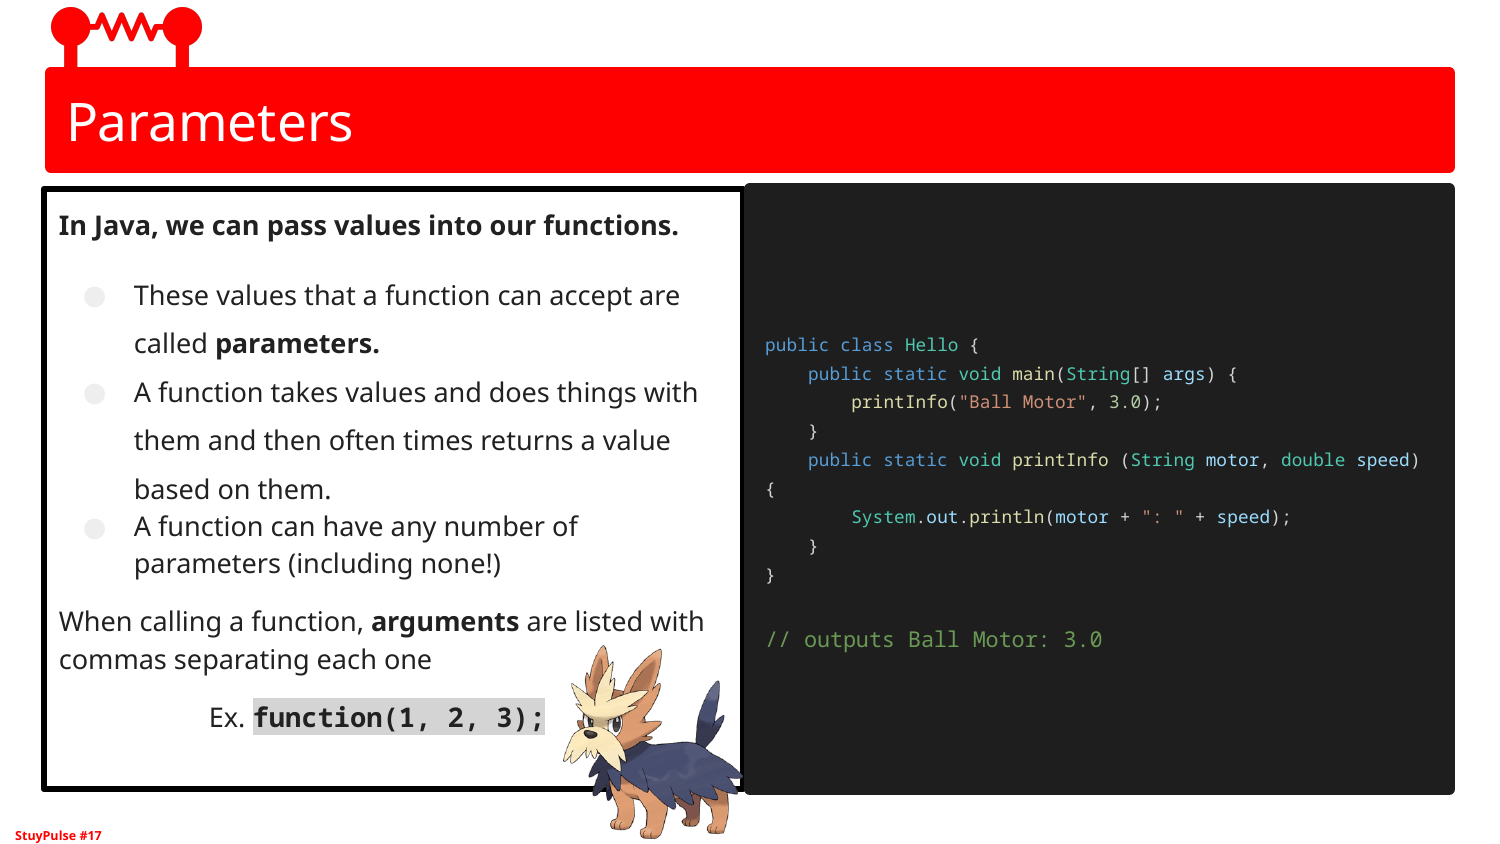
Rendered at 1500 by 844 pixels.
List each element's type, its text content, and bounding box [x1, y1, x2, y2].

title Parameters [45, 67, 1455, 173]
picture [51, 7, 202, 67]
picture [562, 645, 744, 839]
list public class Hello { public static void main(String[] args) { printInfo("Ball Motor", 3.0); } public static void printInfo (String motor, double speed) { System.out.println(motor + ": " + speed); } } // outputs Ball Motor: 3.0 [744, 183, 1455, 795]
list In Java, we can pass values into our functions. These values that a function can accept are called parameters. A function takes values and does things with them and then often times returns a value based on them. A function can have any number of parameters (including none!) When calling a function, arguments are listed with commas separating each one Ex. function(1, 2, 3); [41, 186, 744, 792]
